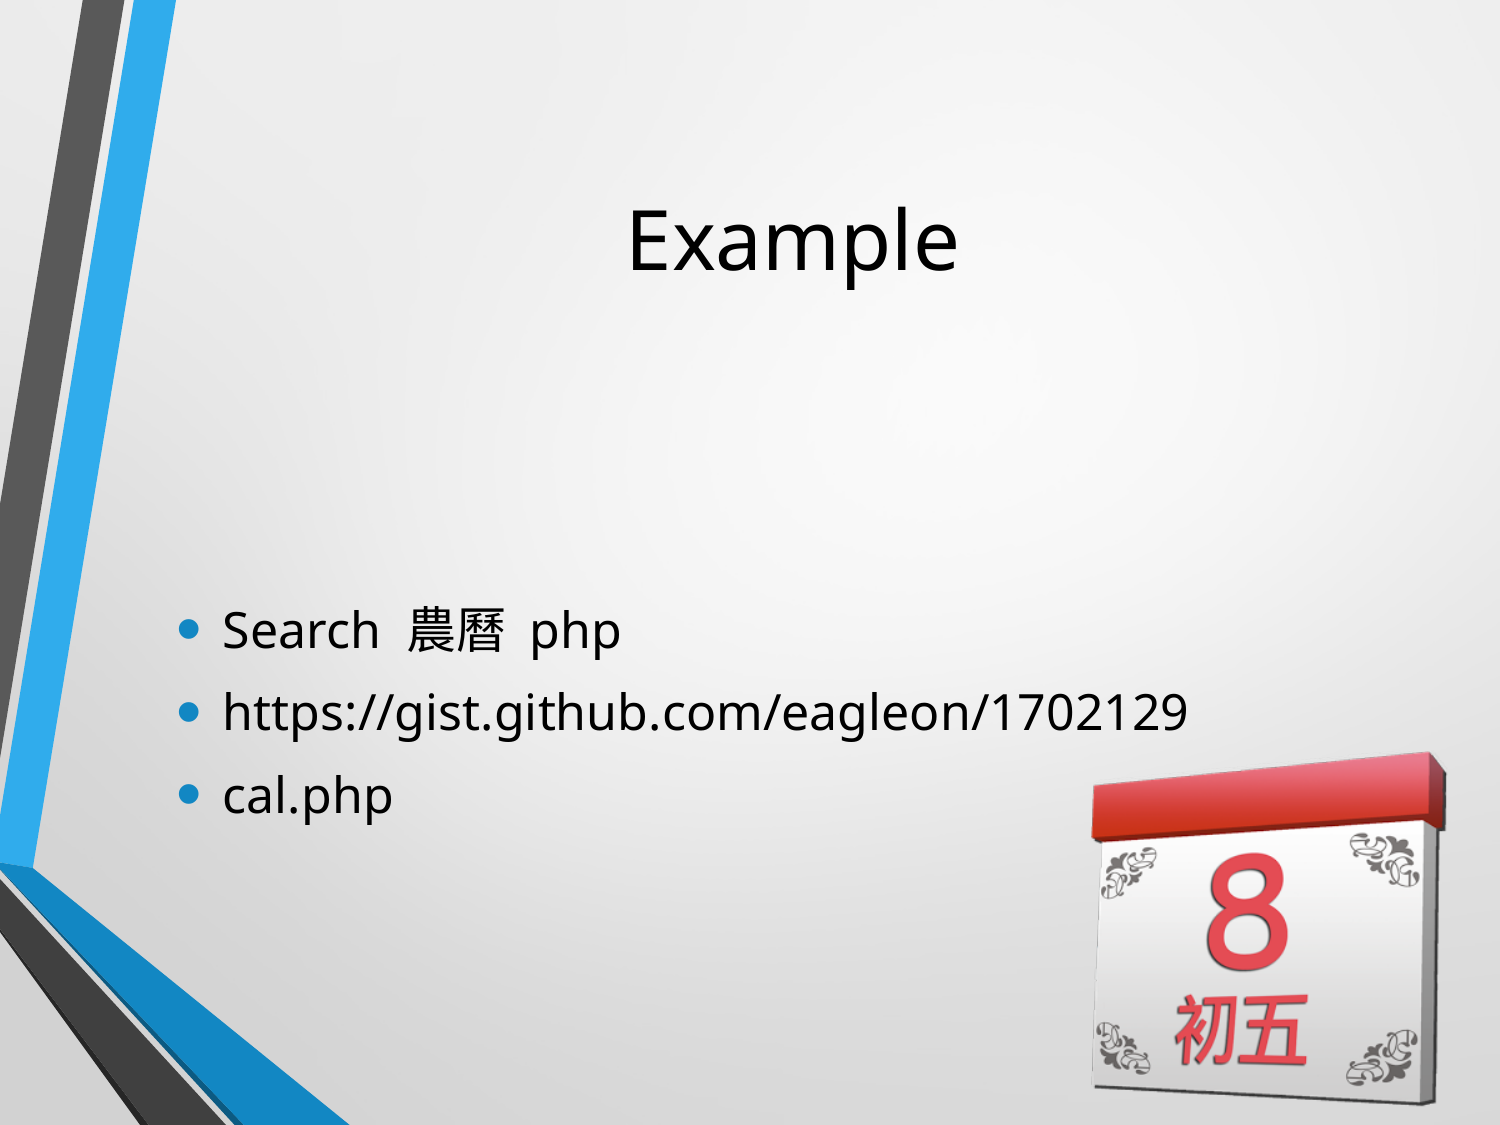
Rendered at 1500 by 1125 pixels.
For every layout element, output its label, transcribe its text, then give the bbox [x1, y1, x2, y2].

title Example [161, 75, 1425, 400]
list Search 農曆 php https://gist.github.com/eagleon/1702129 cal.php [161, 437, 1425, 985]
picture [1080, 750, 1456, 1125]
